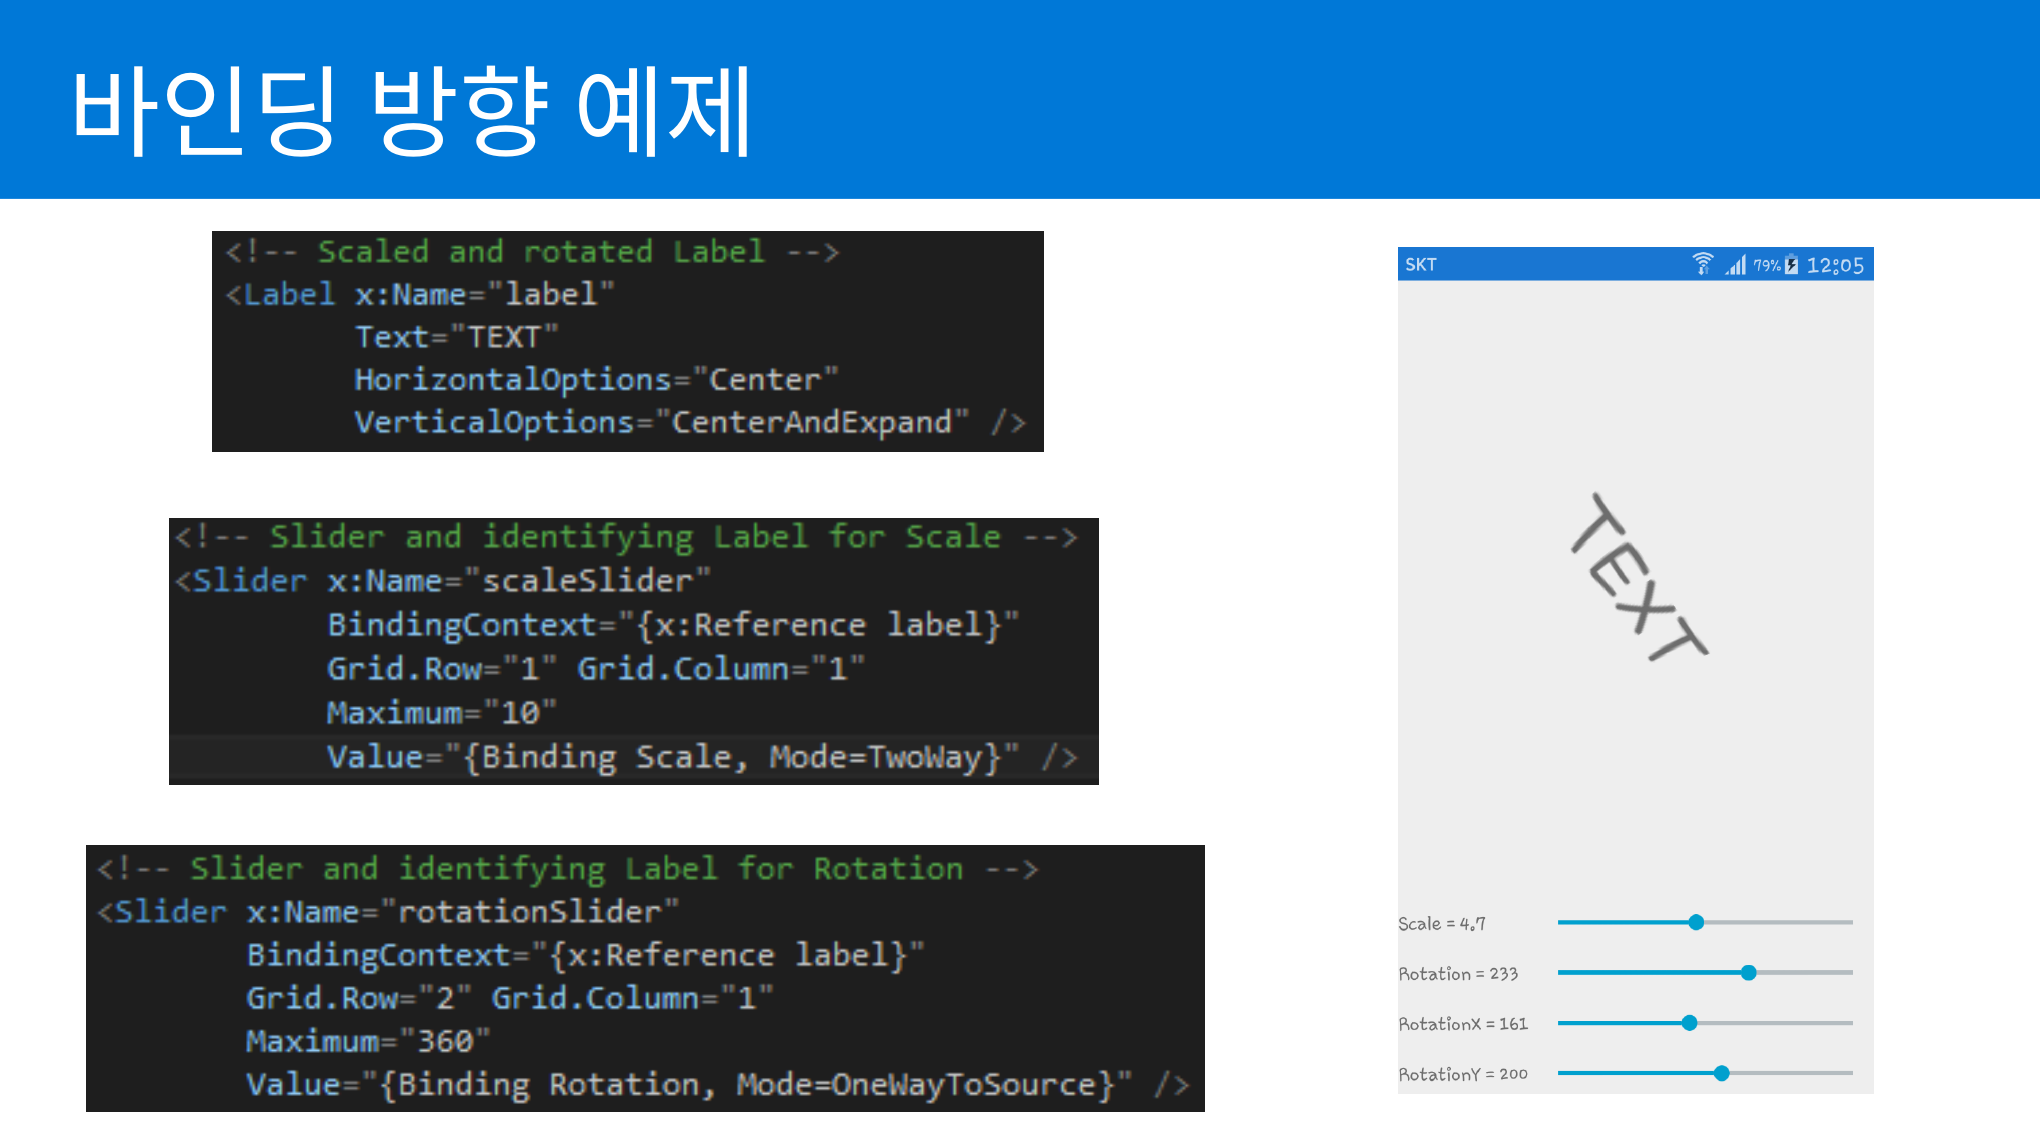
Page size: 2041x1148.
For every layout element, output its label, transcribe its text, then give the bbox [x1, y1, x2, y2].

picture [86, 845, 1205, 1113]
title 바인딩 방향 예제 [45, 48, 1996, 199]
picture [1397, 247, 1875, 1094]
picture [212, 230, 1044, 453]
picture [168, 517, 1099, 786]
